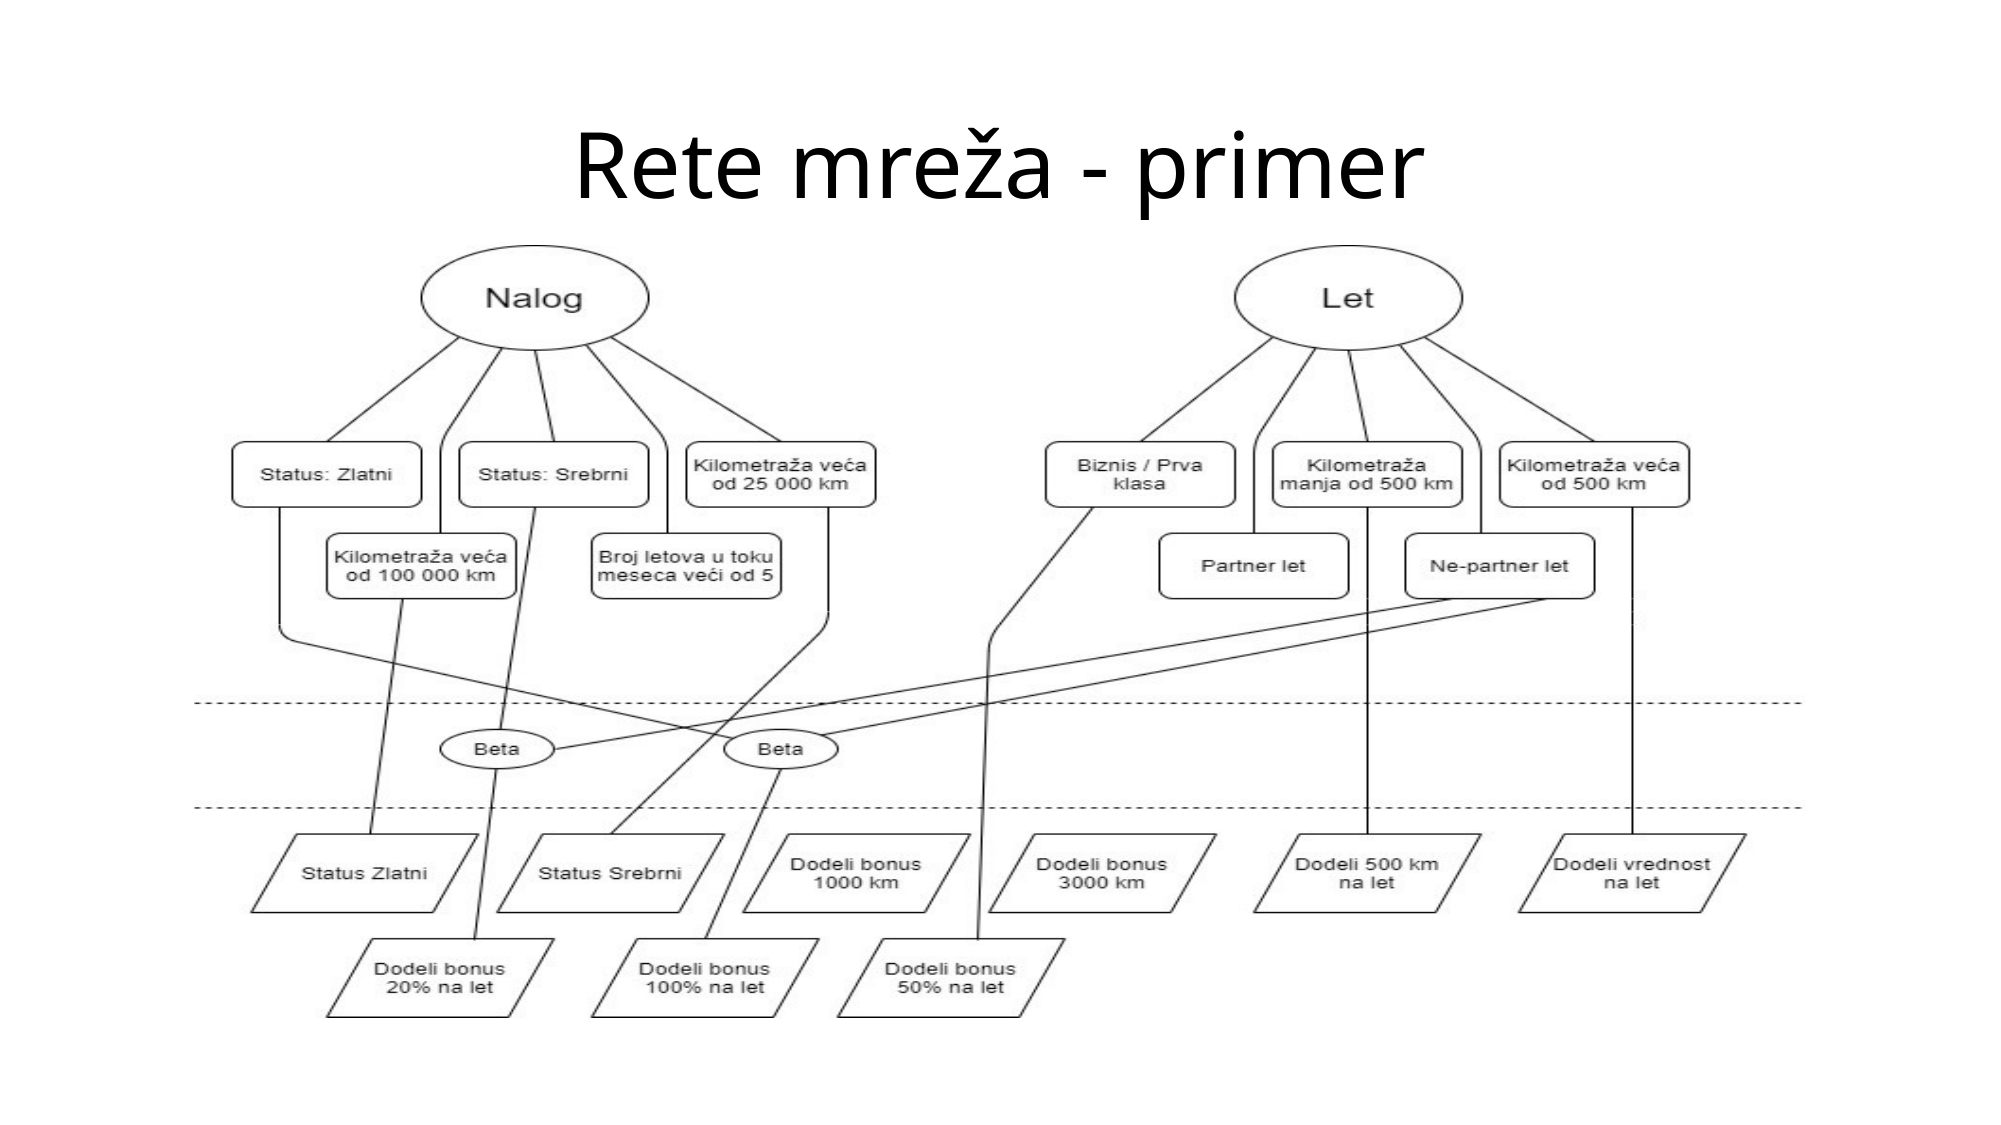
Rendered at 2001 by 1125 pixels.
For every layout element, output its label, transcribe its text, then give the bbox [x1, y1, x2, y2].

title Rete mreža - primer [137, 59, 1863, 278]
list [194, 245, 1806, 1018]
